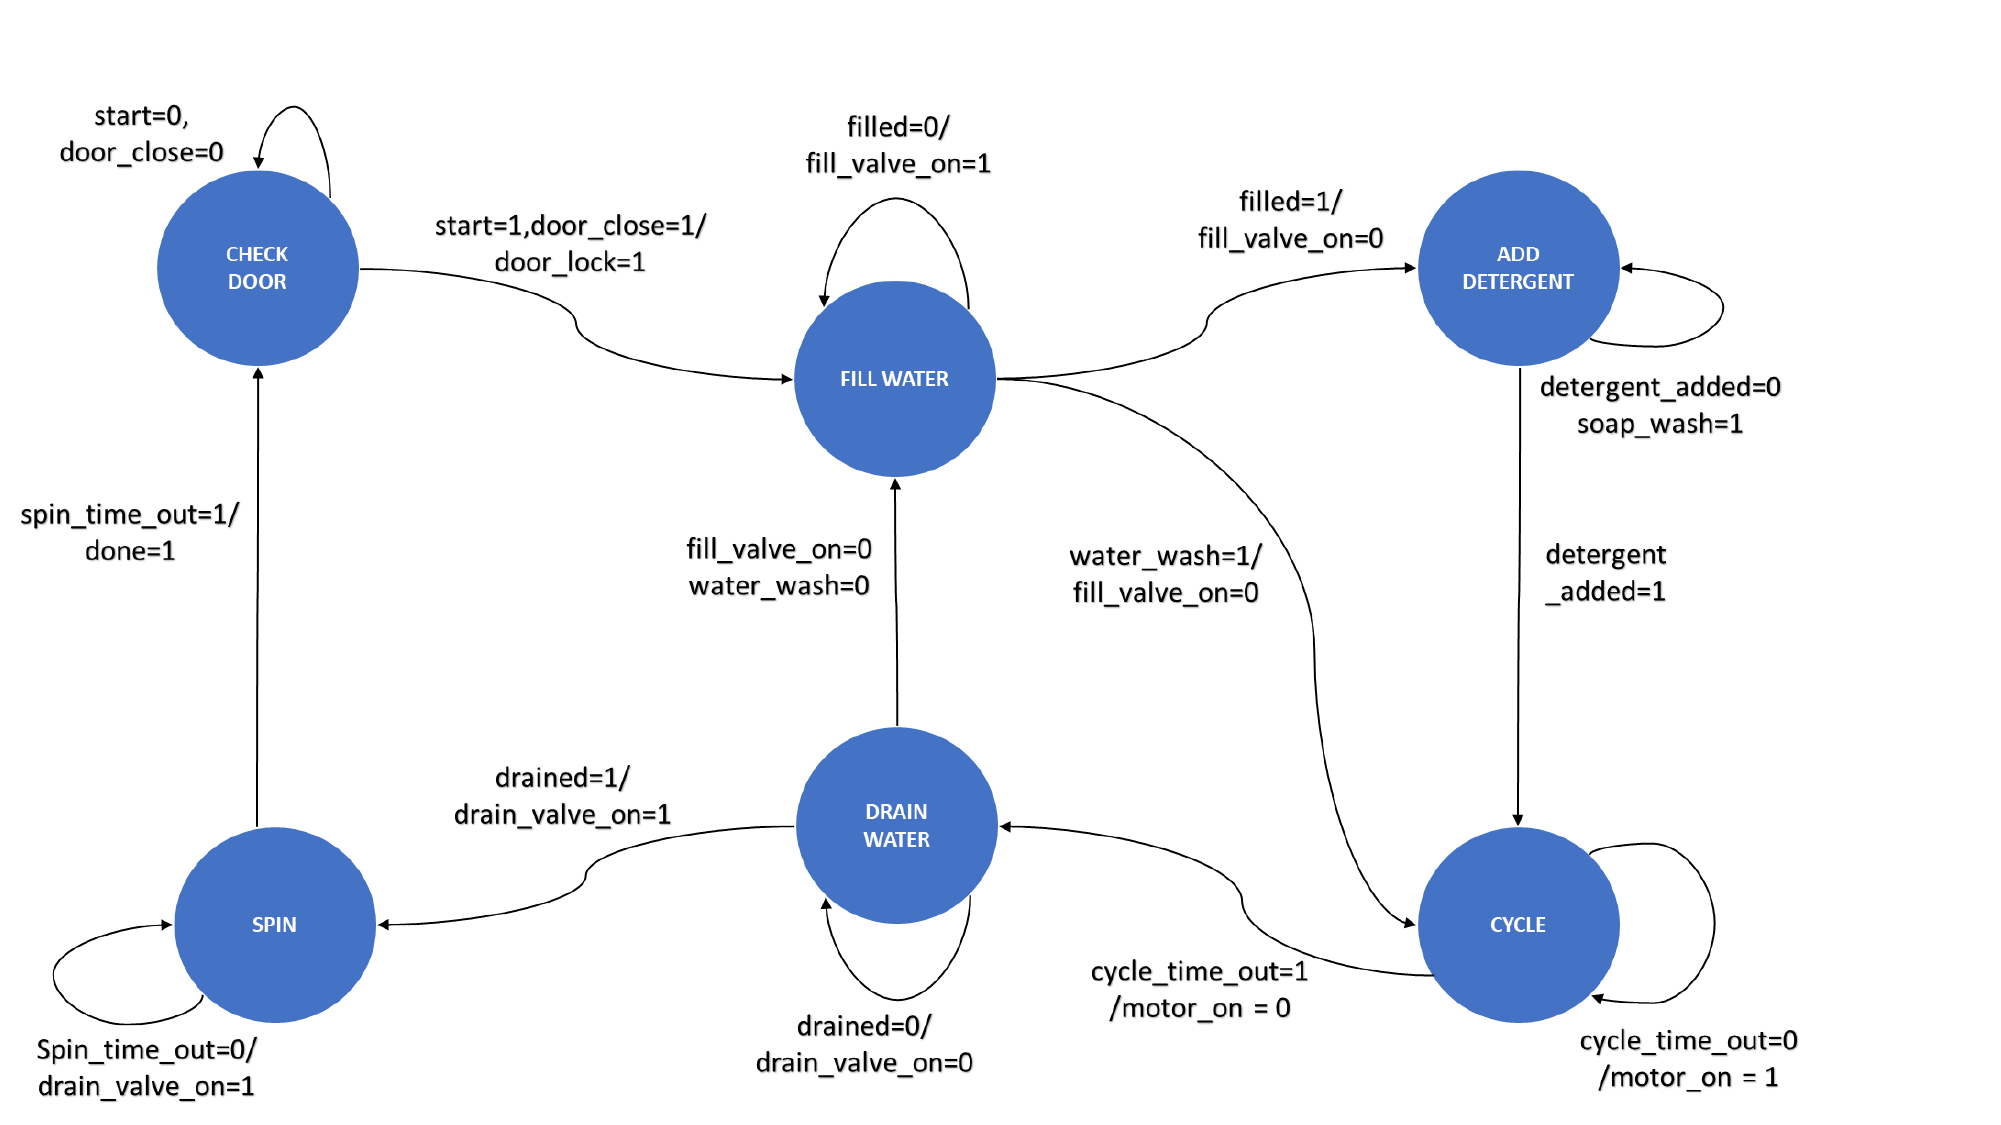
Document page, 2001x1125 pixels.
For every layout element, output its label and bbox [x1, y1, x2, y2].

picture [19, 104, 1799, 1104]
